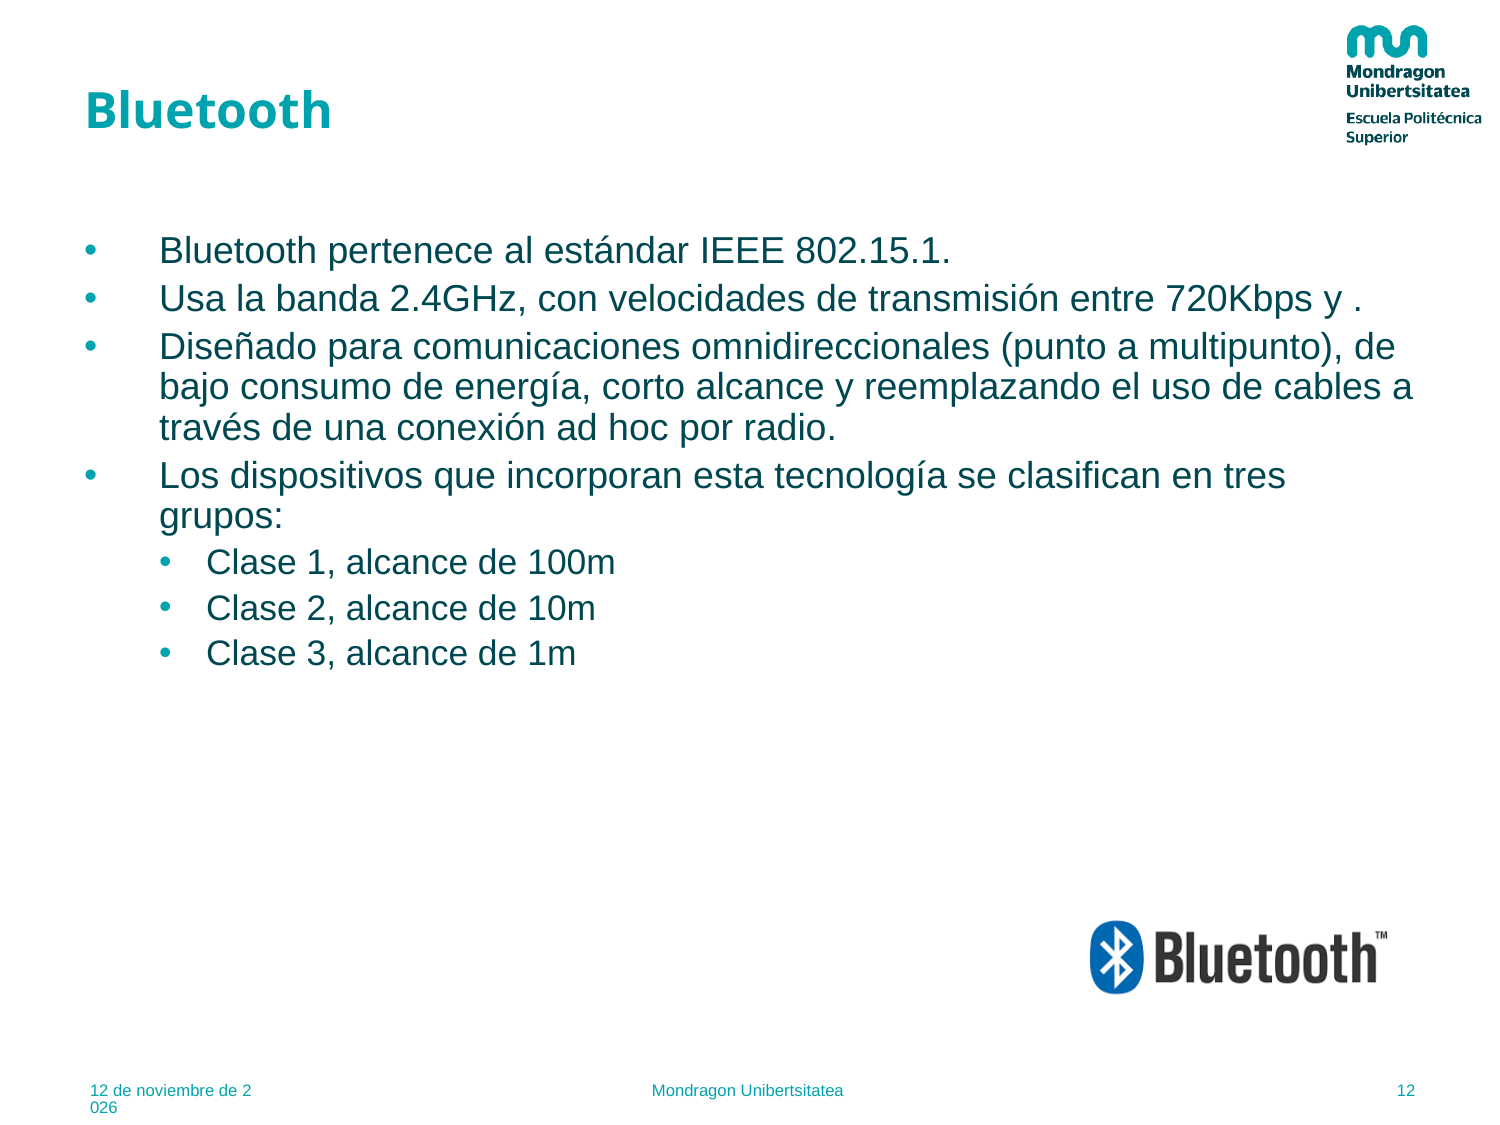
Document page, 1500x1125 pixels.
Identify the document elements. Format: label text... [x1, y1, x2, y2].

footer Mondragon Unibertsitatea [356, 1059, 1140, 1120]
picture [1081, 852, 1396, 1019]
slide_number 12 [1238, 1059, 1431, 1120]
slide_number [75, 1059, 269, 1120]
title Bluetooth [69, 77, 1327, 148]
list Bluetooth pertenece al estándar IEEE 802.15.1. Usa la banda 2.4GHz, con velocidades de transmisión entre 720Kbps y . Diseñado para comunicaciones omnidireccionales (punto a multipunto), de bajo consumo de energía, corto alcance y reemplazando el uso de cables a través de una conexión ad hoc por radio. Los dispositivos que incorporan esta tecnología se clasifican en tres grupos: Clase 1, alcance de 100m Clase 2, alcance de 10m Clase 3, alcance de 1m [69, 223, 1431, 1019]
picture [1320, 0, 1500, 170]
